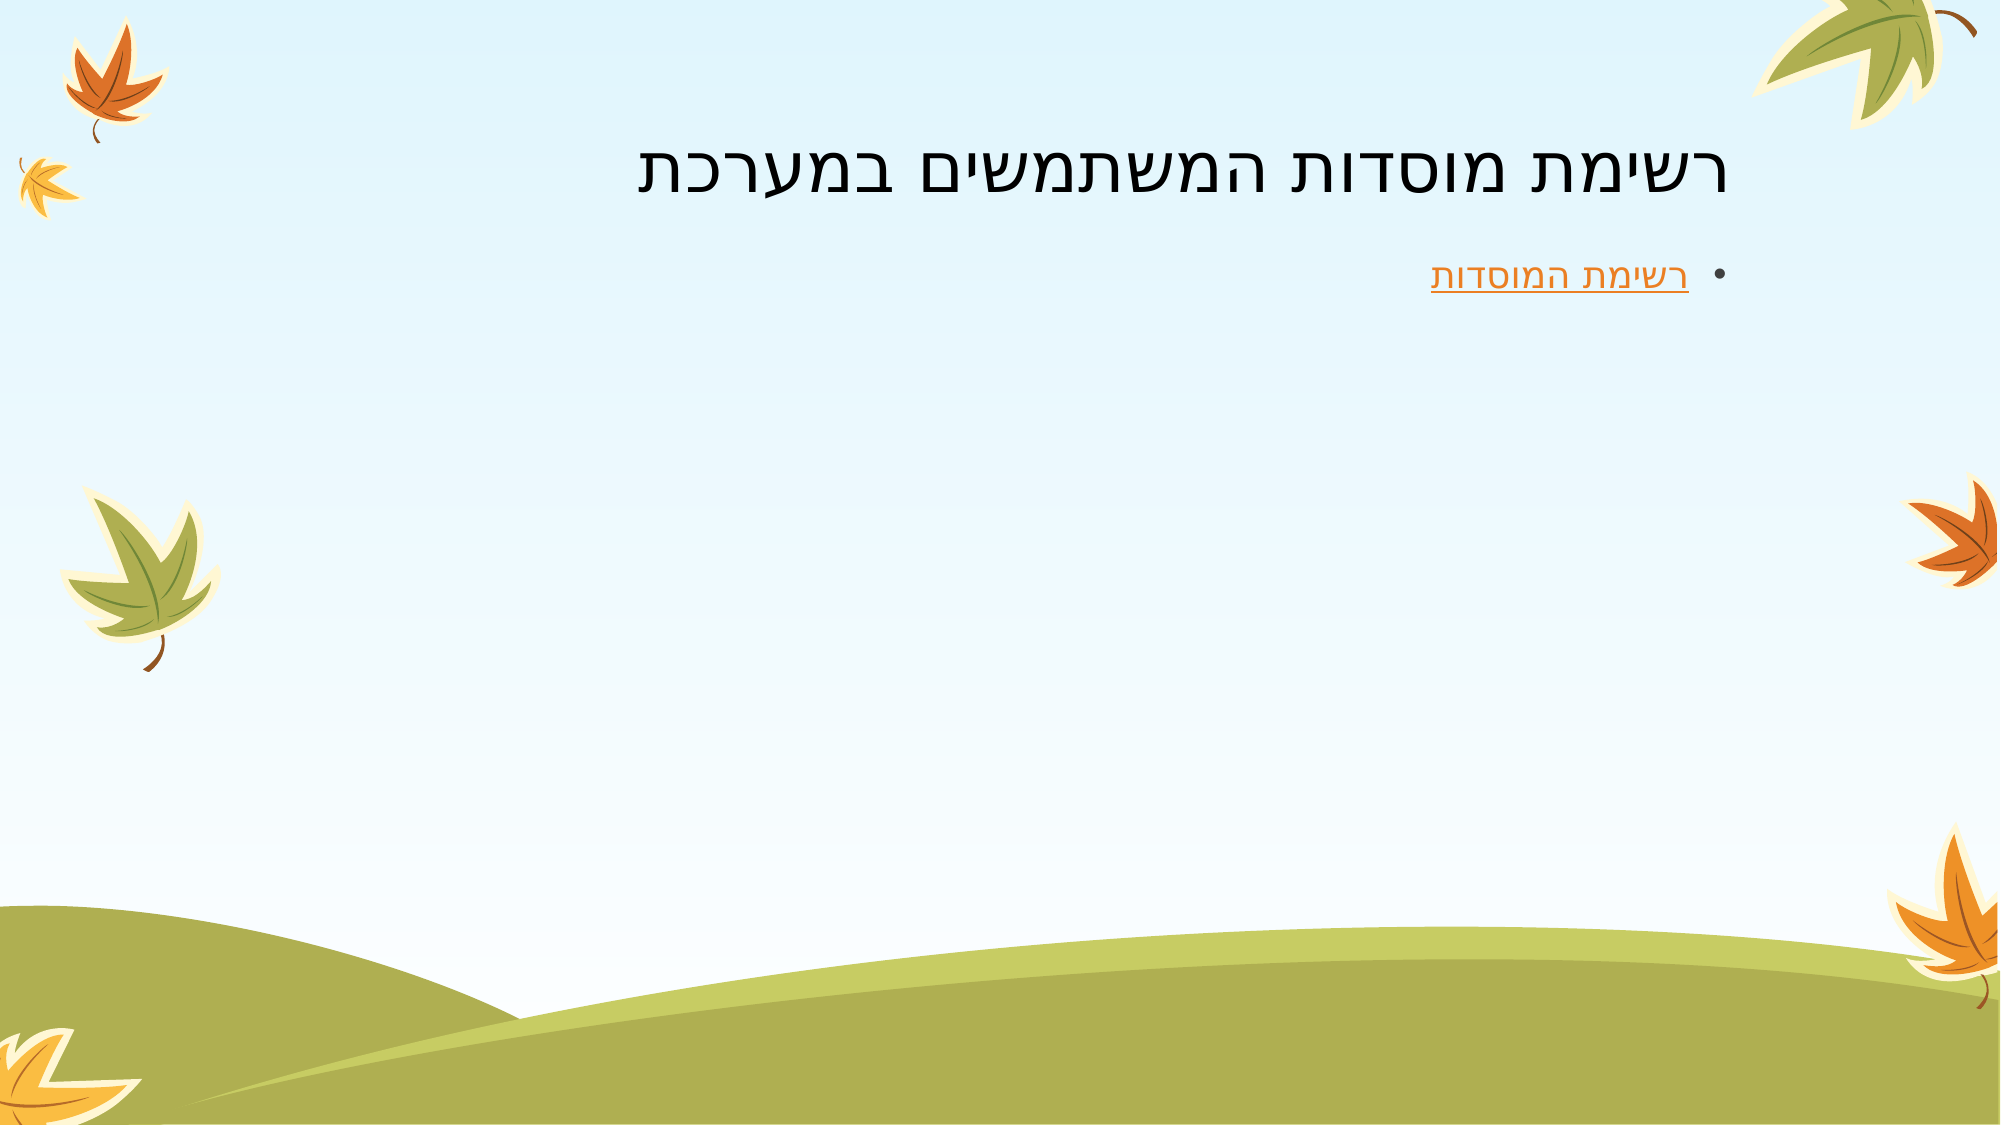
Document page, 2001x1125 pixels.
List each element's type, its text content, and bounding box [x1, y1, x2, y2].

list רשימת המוסדות [250, 243, 1750, 925]
title רשימת מוסדות המשתמשים במערכת [249, 12, 1749, 216]
